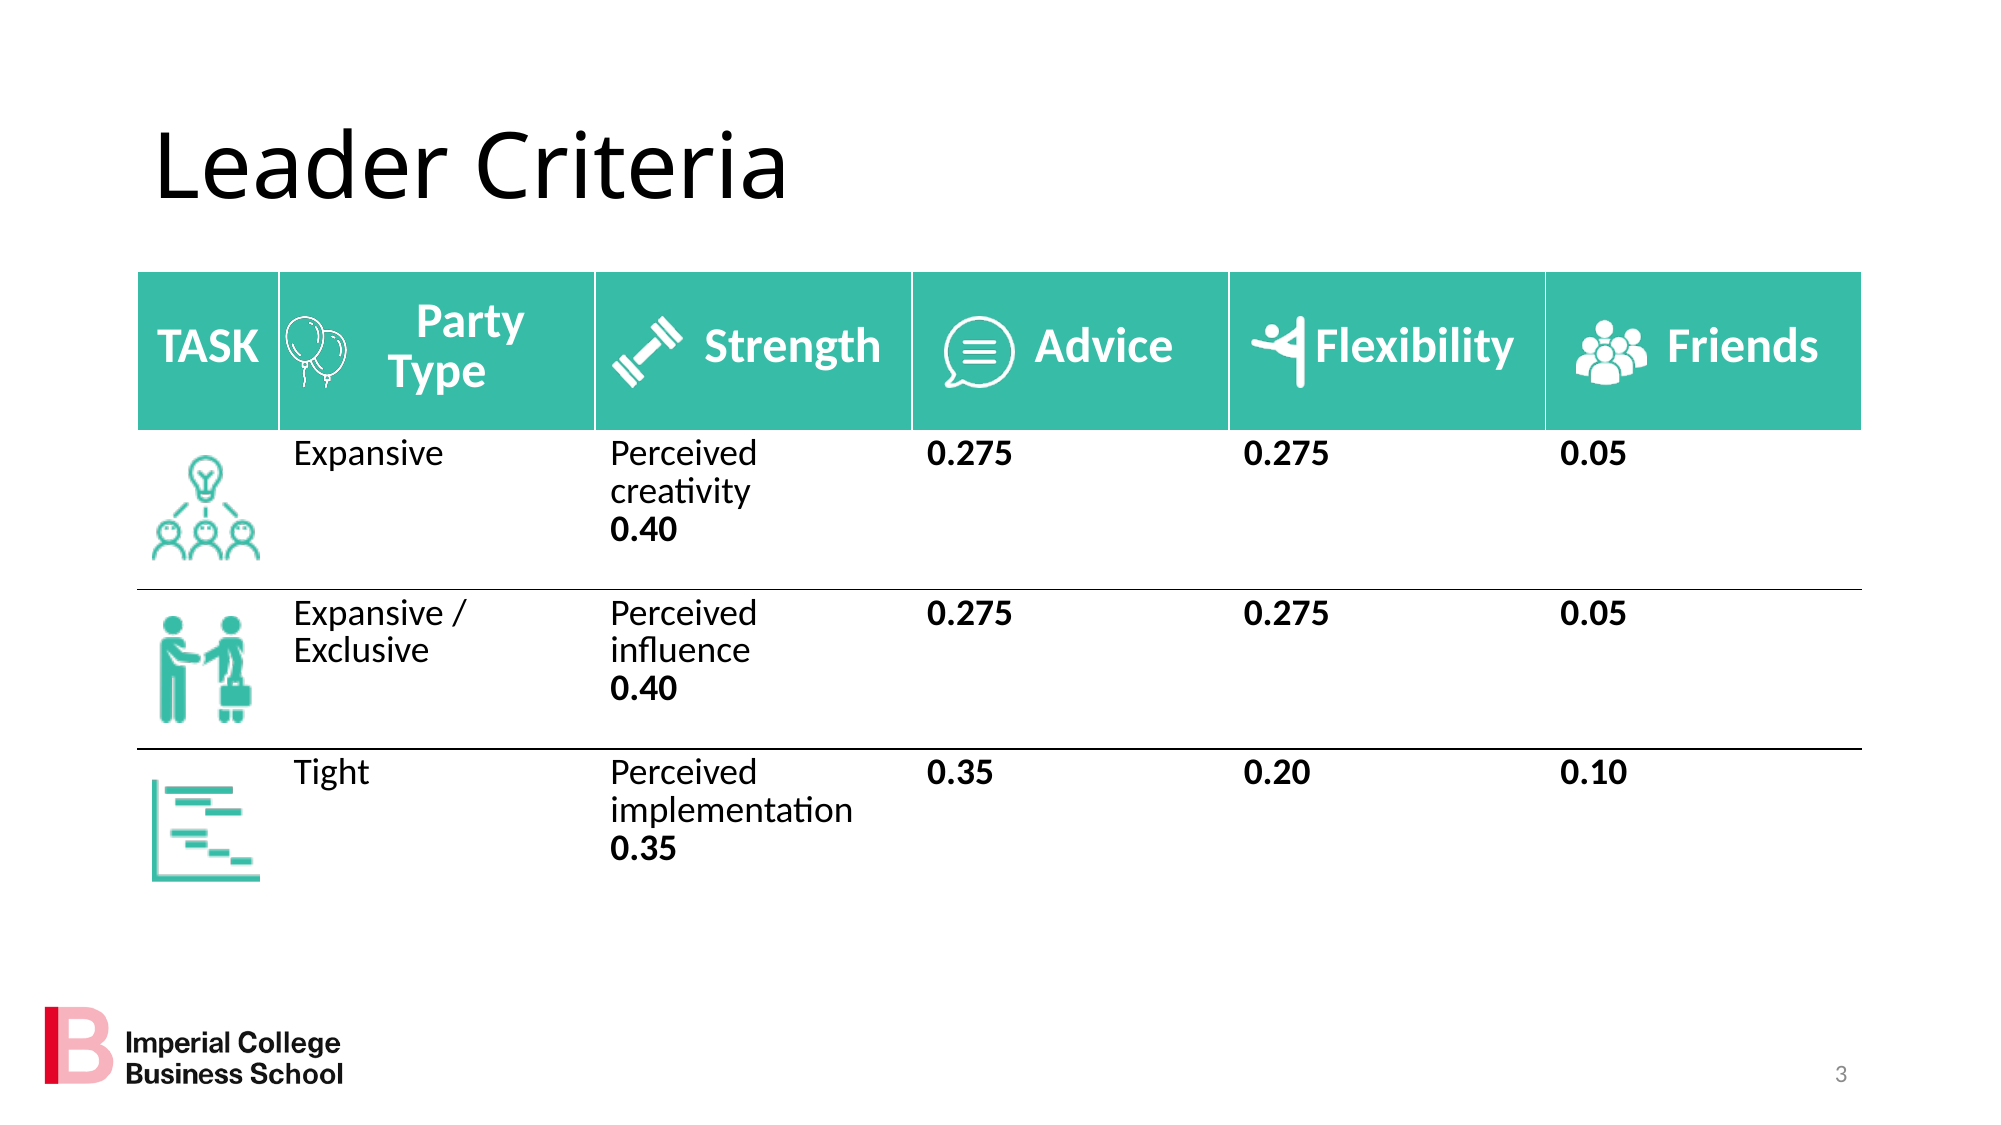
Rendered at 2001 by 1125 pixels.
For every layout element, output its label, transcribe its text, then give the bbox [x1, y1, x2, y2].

table_cell Tight [279, 750, 595, 908]
table_cell Expansive [279, 430, 595, 589]
table_cell 0.275 [912, 430, 1229, 589]
table_cell Perceived influence 0.40 [595, 590, 912, 748]
table_cell 0.05 [1545, 430, 1862, 589]
table_cell Expansive / Exclusive [279, 590, 595, 748]
picture [152, 616, 260, 723]
table_header Party Type [280, 272, 594, 430]
picture [152, 777, 260, 885]
picture [944, 316, 1015, 388]
table_header Advice [913, 272, 1228, 430]
table_cell Perceived creativity 0.40 [595, 430, 912, 589]
table_header Flexibility [1230, 272, 1545, 430]
table_cell Perceived implementation 0.35 [595, 750, 912, 908]
picture [1242, 316, 1314, 388]
table_cell 0.20 [1229, 750, 1545, 908]
picture [612, 316, 684, 388]
table_cell 0.10 [1545, 750, 1862, 908]
table_cell 0.275 [1229, 590, 1545, 748]
title Leader Criteria [137, 59, 1863, 270]
table_header Strength [596, 272, 911, 430]
table_cell 0.05 [1545, 590, 1862, 748]
table_header Friends [1546, 272, 1861, 430]
table_cell [137, 750, 279, 908]
table_cell [137, 590, 279, 748]
slide_number 2 [1412, 1042, 1863, 1103]
picture [280, 316, 352, 388]
picture [1576, 317, 1647, 388]
table_cell [137, 430, 279, 589]
table_cell 0.275 [912, 590, 1229, 748]
table_cell 0.35 [912, 750, 1229, 908]
table_cell 0.275 [1229, 430, 1545, 589]
table_header TASK [138, 272, 278, 430]
picture [152, 454, 260, 562]
picture [43, 1000, 349, 1087]
